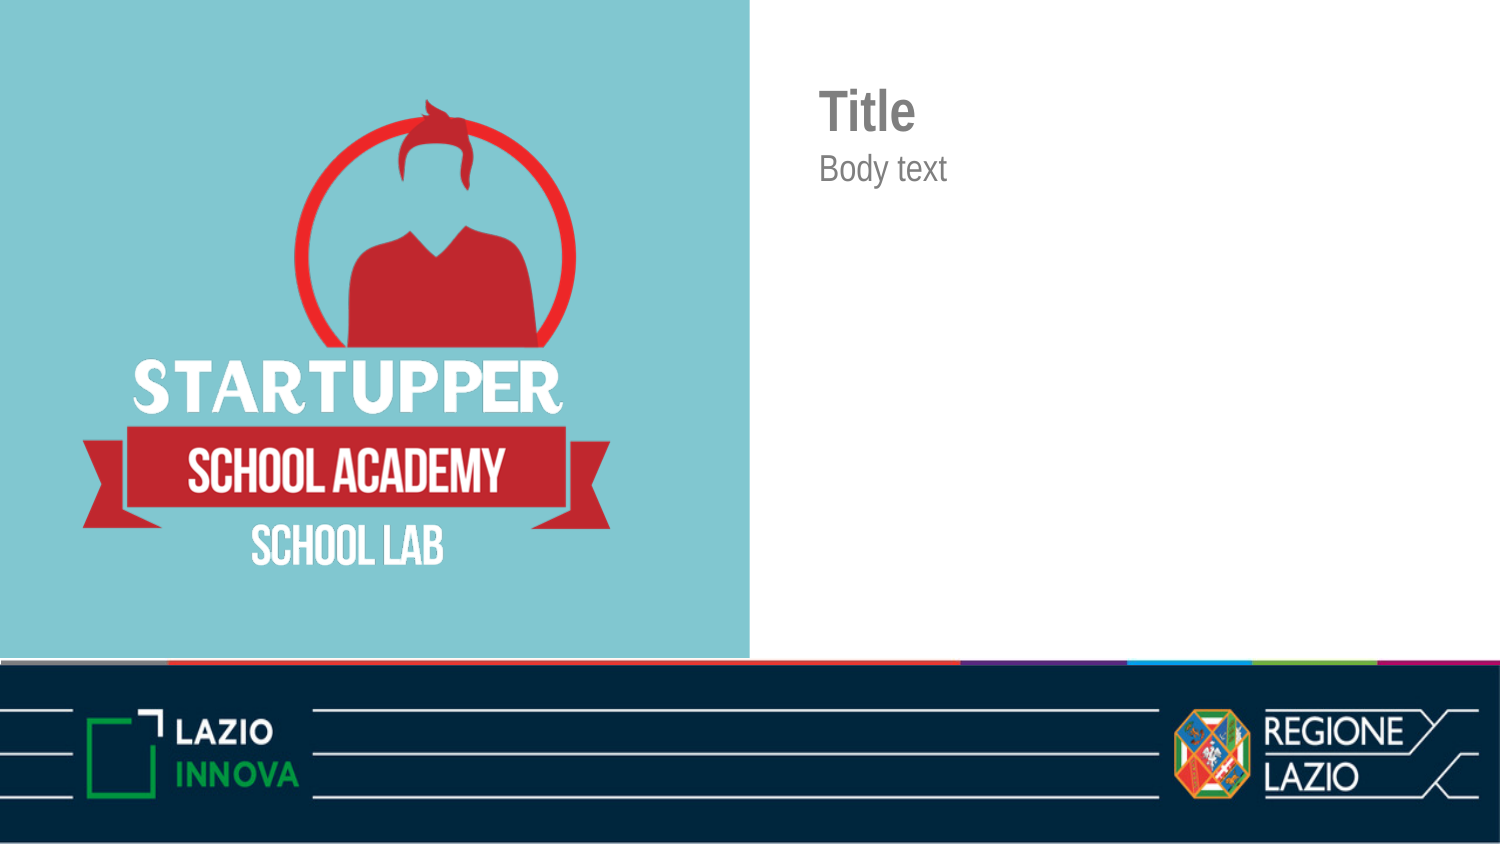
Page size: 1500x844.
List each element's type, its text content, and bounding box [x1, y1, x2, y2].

text_box Body text [803, 136, 1453, 198]
text_box Title [803, 65, 1453, 136]
text_box [0, 0, 750, 657]
picture [76, 77, 617, 581]
picture [0, 657, 1500, 844]
